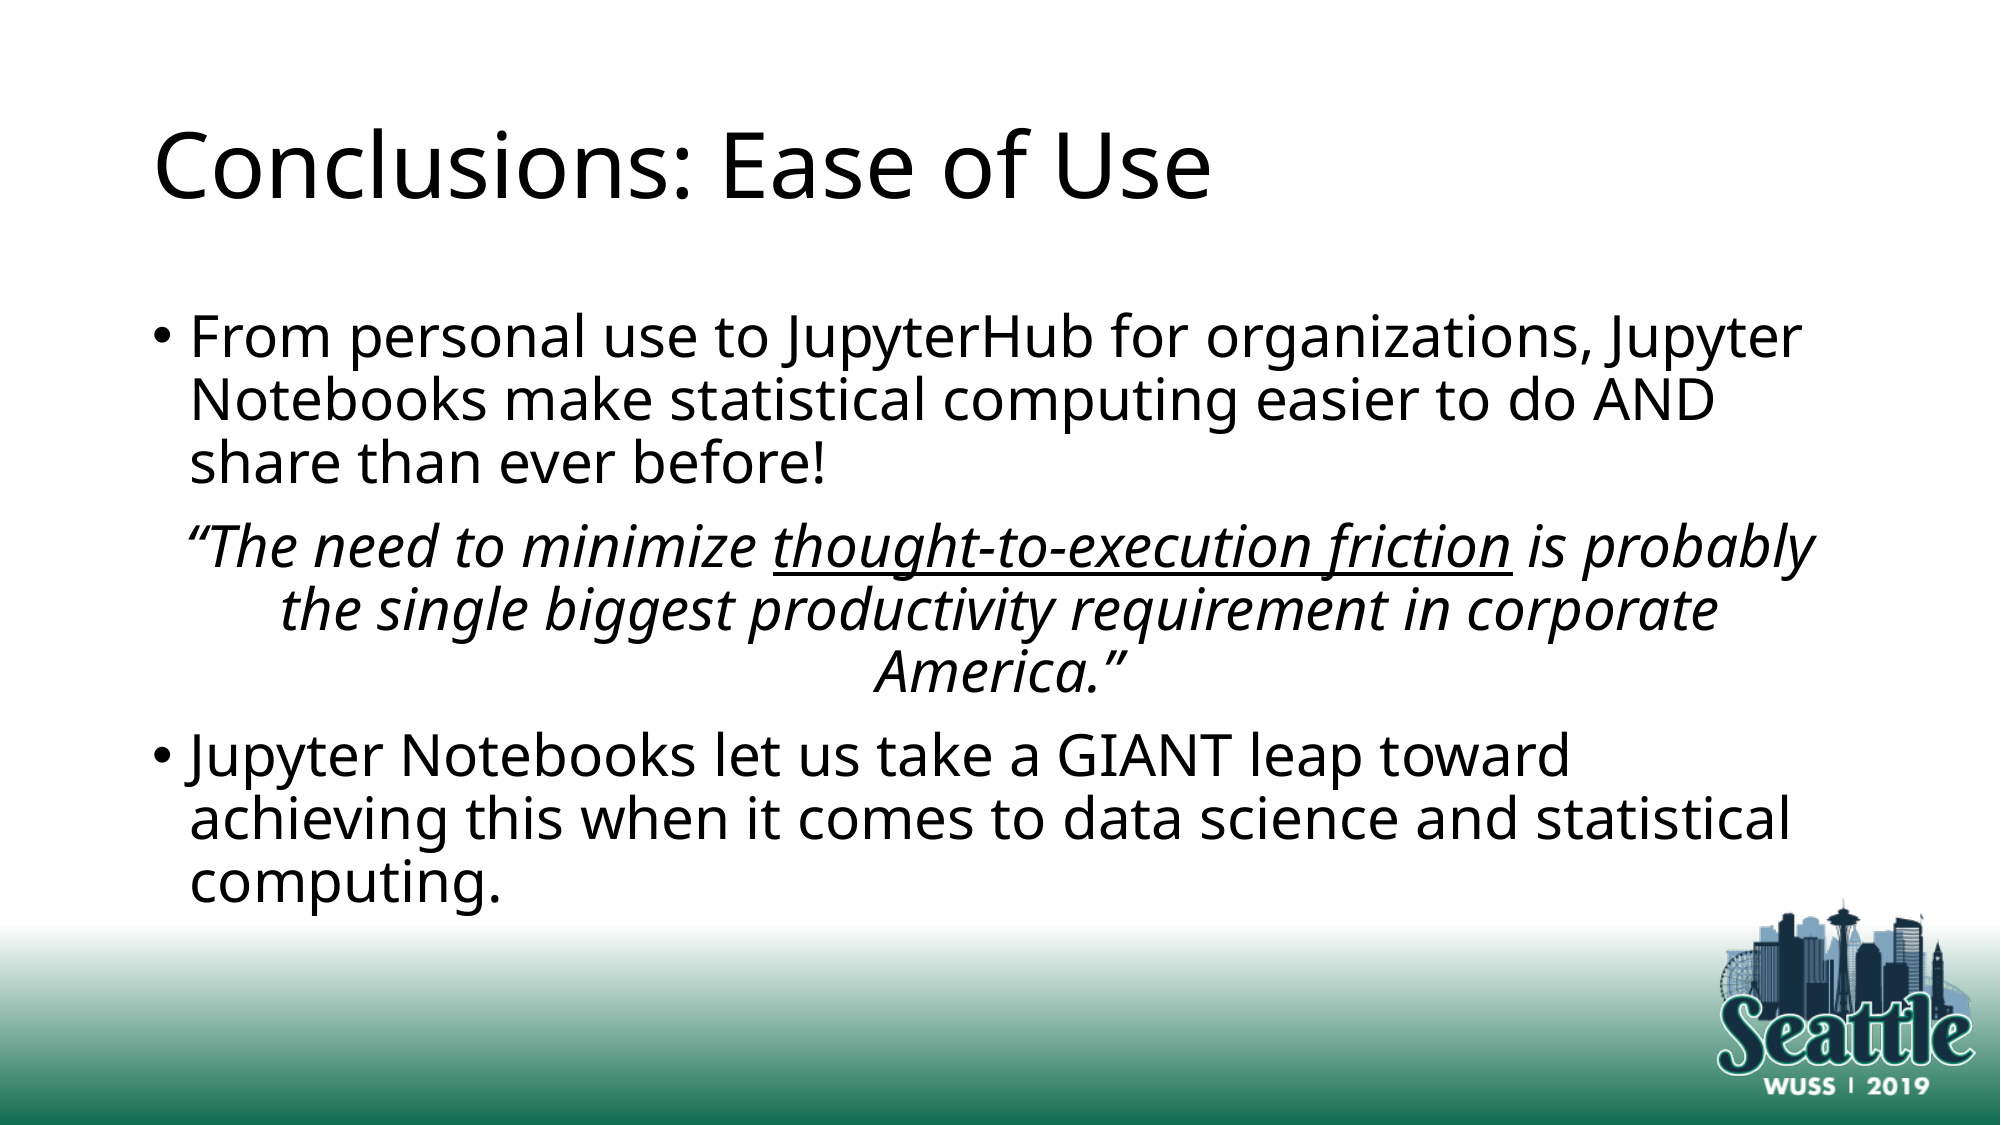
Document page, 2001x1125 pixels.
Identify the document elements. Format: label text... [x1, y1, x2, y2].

list From personal use to JupyterHub for organizations, Jupyter Notebooks make statistical computing easier to do AND share than ever before! “The need to minimize thought-to-execution friction is probably the single biggest productivity requirement in corporate America.” Jupyter Notebooks let us take a GIANT leap toward achieving this when it comes to data science and statistical computing. [137, 299, 1863, 1014]
title Conclusions: Ease of Use [137, 59, 1863, 278]
